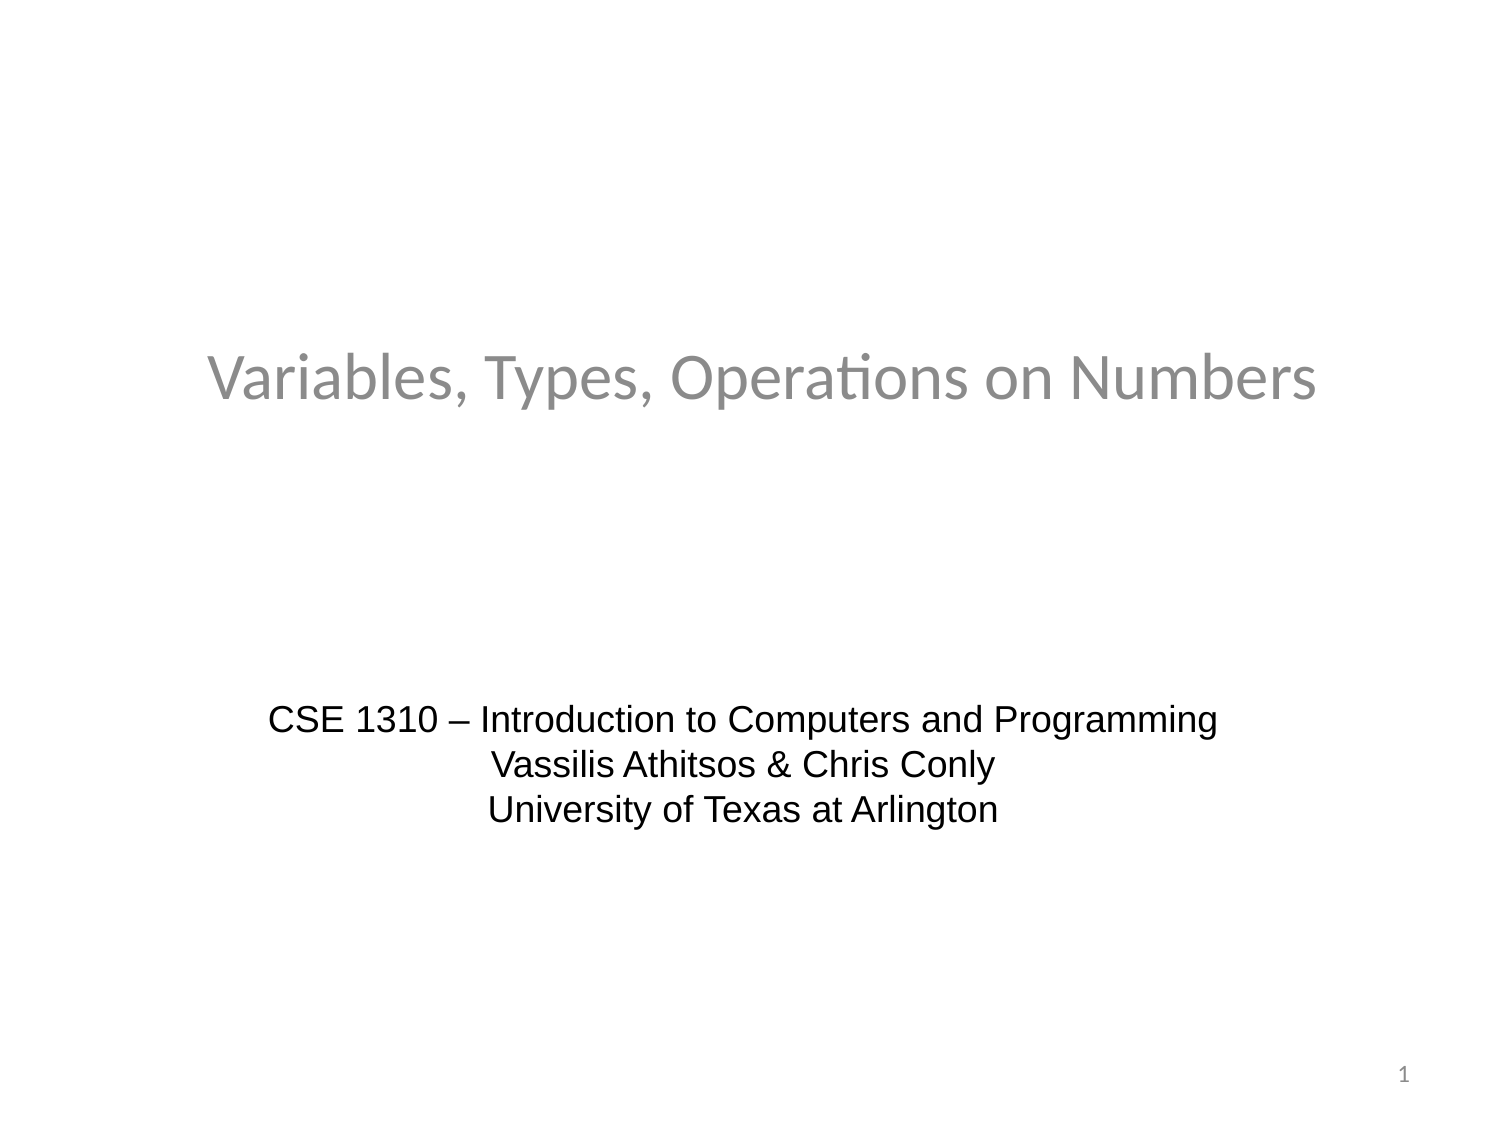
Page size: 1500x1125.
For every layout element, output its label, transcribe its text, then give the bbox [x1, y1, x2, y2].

subtitle Variables, Types, Operations on Numbers [187, 324, 1338, 613]
text_box CSE 1310 – Introduction to Computers and Programming Vassilis Athitsos & Chris Conly University of Texas at Arlington [252, 687, 1234, 838]
slide_number 1 [1074, 1042, 1425, 1103]
